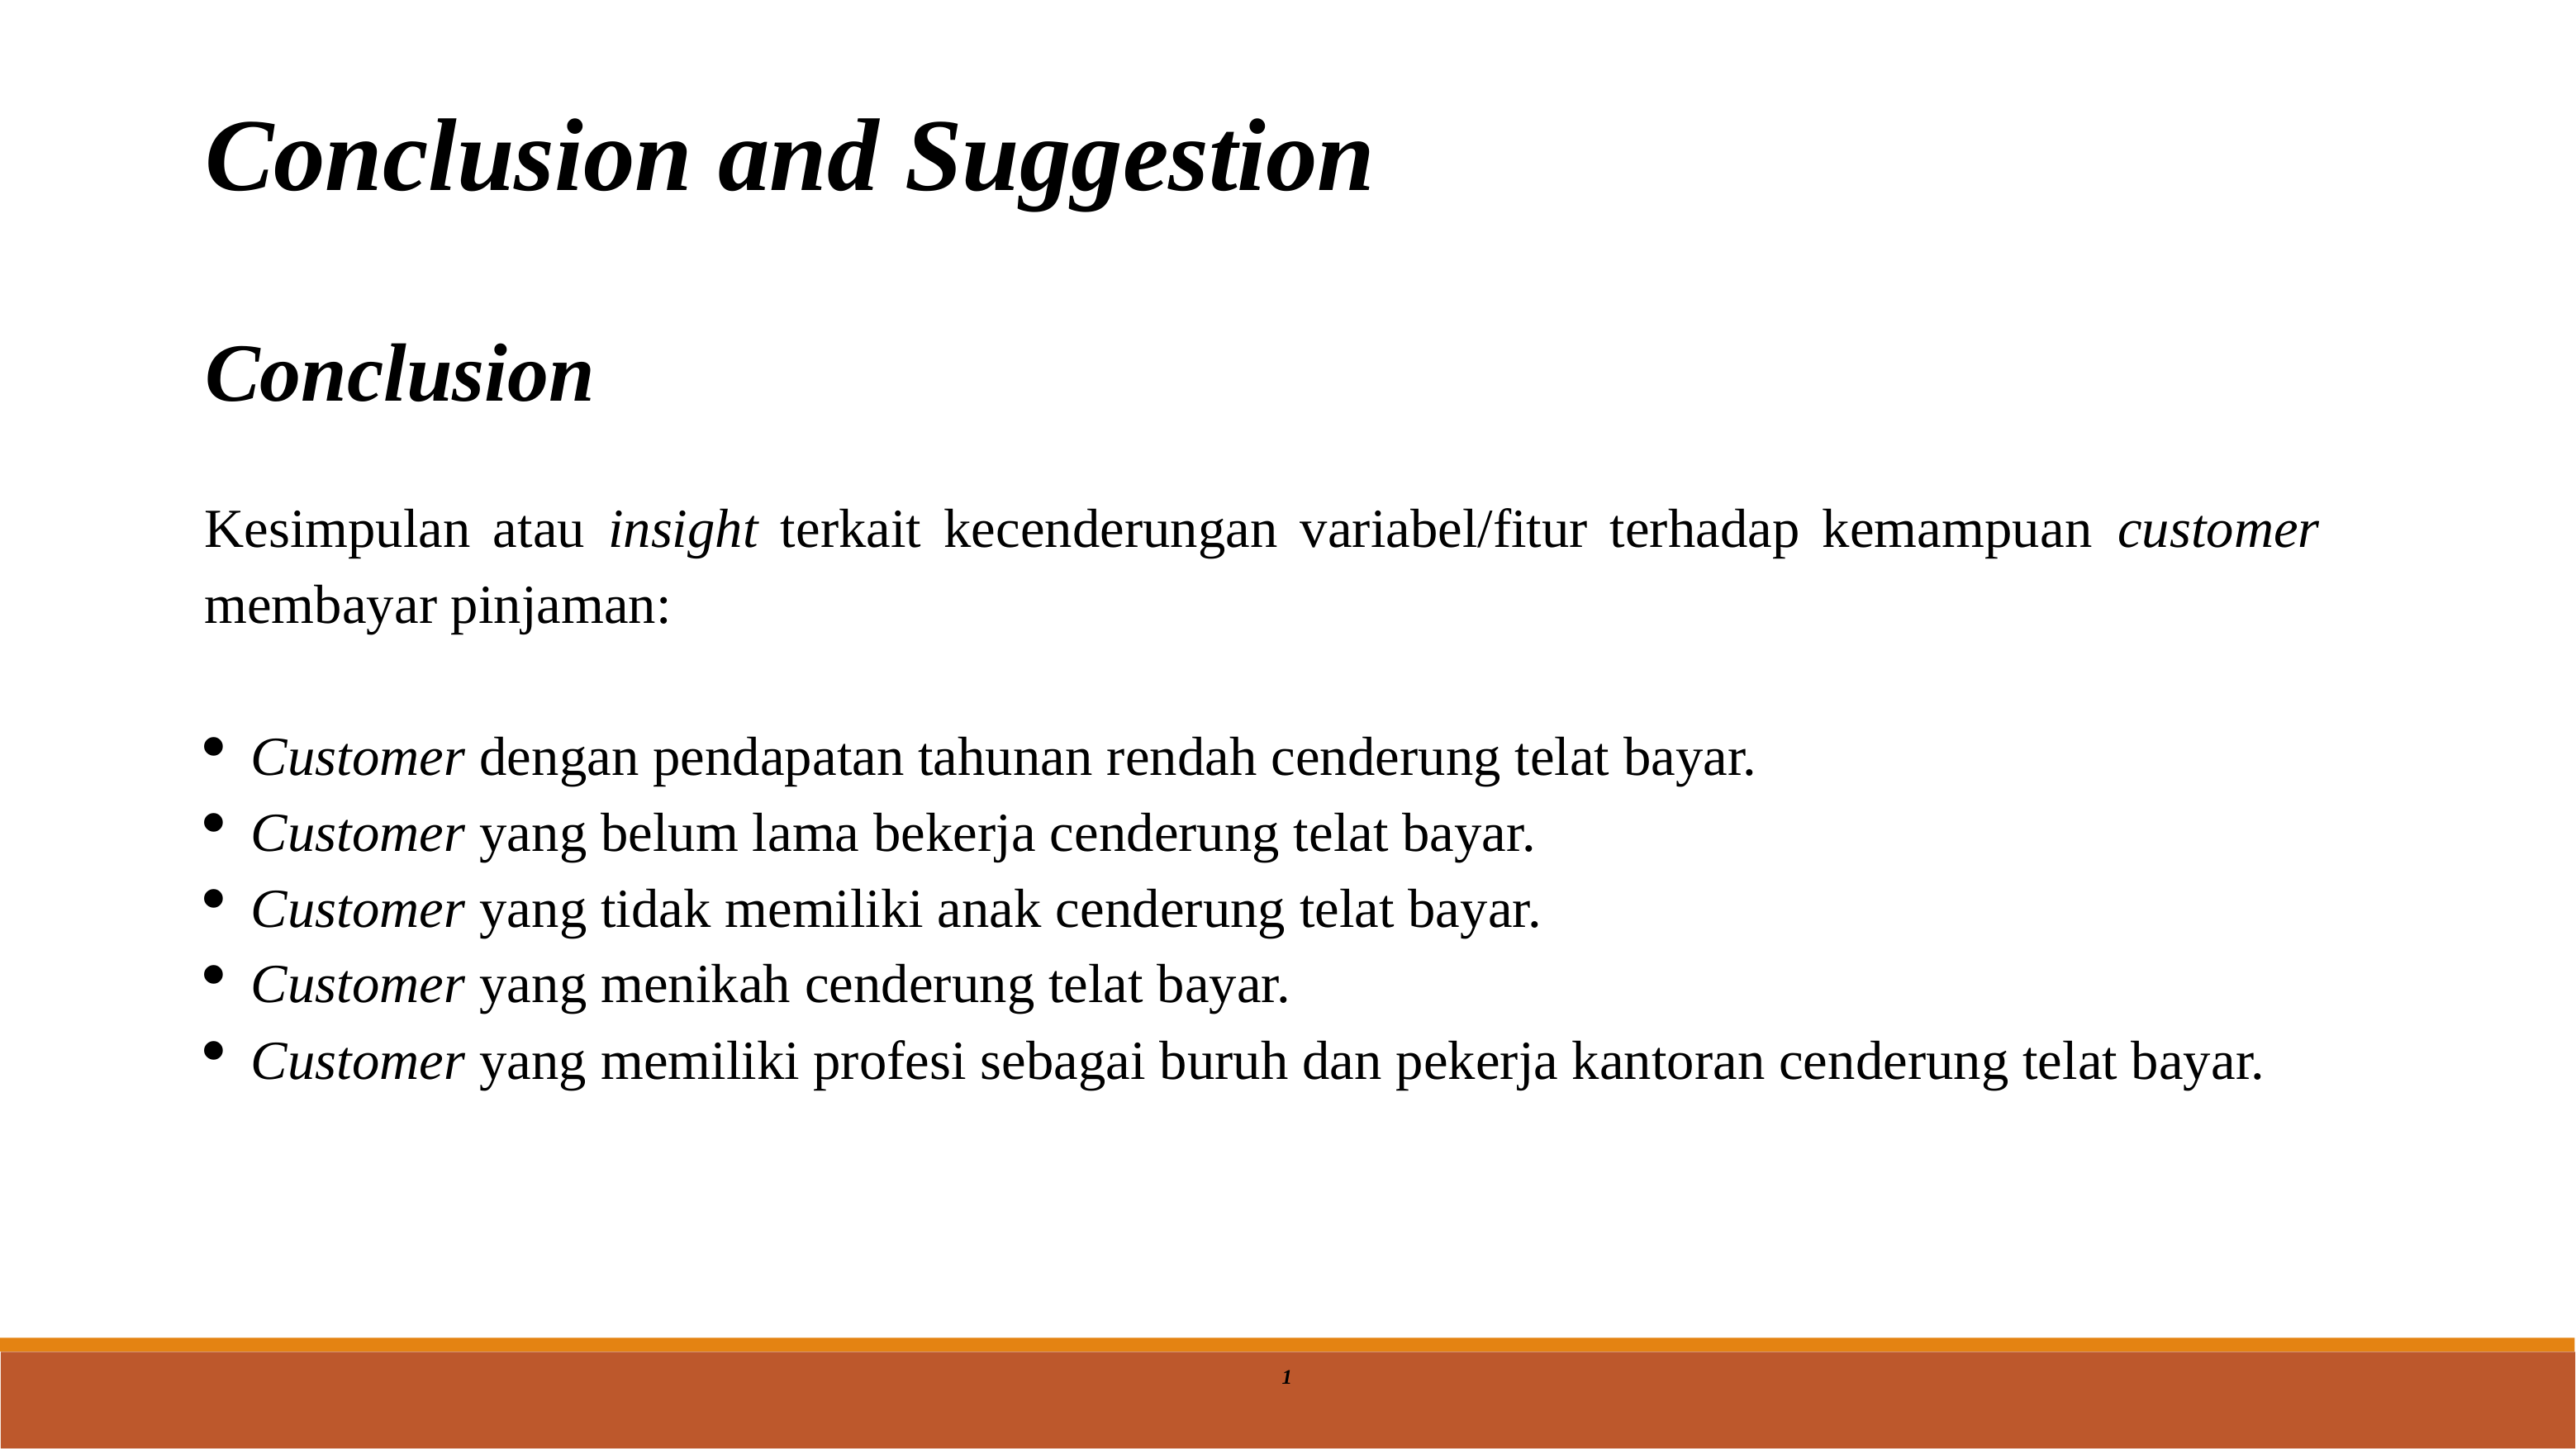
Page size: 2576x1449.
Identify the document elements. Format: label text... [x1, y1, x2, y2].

text_box Conclusion and Suggestion [205, 87, 1301, 216]
text_box 1 [1281, 1363, 1293, 1382]
text_box Conclusion [205, 317, 1787, 448]
text_box Kesimpulan atau insight terkait kecenderungan variabel/fitur terhadap kemampuan customer membayar pinjaman: Customer dengan pendapatan tahunan rendah cenderung telat bayar. Customer yang belum lama bekerja cenderung telat bayar. Customer yang tidak memiliki anak cenderung telat bayar. Customer yang menikah cenderung telat bayar. Customer yang memiliki profesi sebagai buruh dan pekerja kantoran cenderung telat bayar. [204, 482, 2321, 1168]
